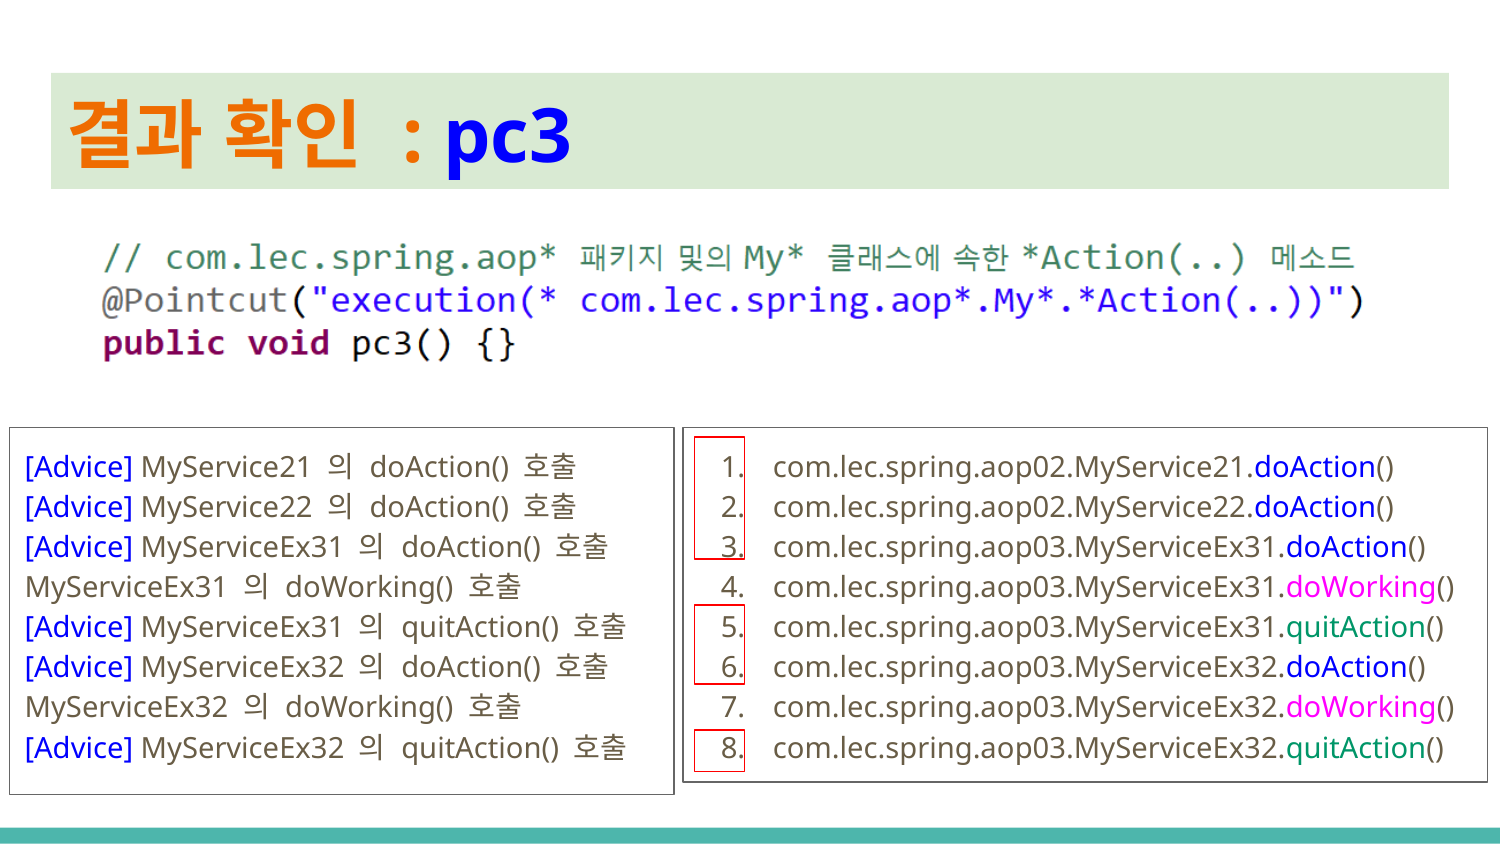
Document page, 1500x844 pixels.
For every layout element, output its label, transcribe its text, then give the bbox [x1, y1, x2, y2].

text_box [694, 437, 745, 560]
text_box com.lec.spring.aop02.MyService21.doAction() com.lec.spring.aop02.MyService22.doAction() com.lec.spring.aop03.MyServiceEx31.doAction() com.lec.spring.aop03.MyServiceEx31.doWorking() com.lec.spring.aop03.MyServiceEx31.quitAction() com.lec.spring.aop03.MyServiceEx32.doAction() com.lec.spring.aop03.MyServiceEx32.doWorking() com.lec.spring.aop03.MyServiceEx32.quitAction() [682, 427, 1488, 783]
title 결과 확인 : pc3 [51, 72, 1449, 189]
text_box [694, 604, 745, 685]
picture [91, 231, 1376, 372]
list [Advice] MyService21 의 doAction() 호출 [Advice] MyService22 의 doAction() 호출 [Advice] MyServiceEx31 의 doAction() 호출 MyServiceEx31 의 doWorking() 호출 [Advice] MyServiceEx31 의 quitAction() 호출 [Advice] MyServiceEx32 의 doAction() 호출 MyServiceEx32 의 doWorking() 호출 [Advice] MyServiceEx32 의 quitAction() 호출 [9, 427, 675, 795]
text_box [694, 729, 745, 772]
